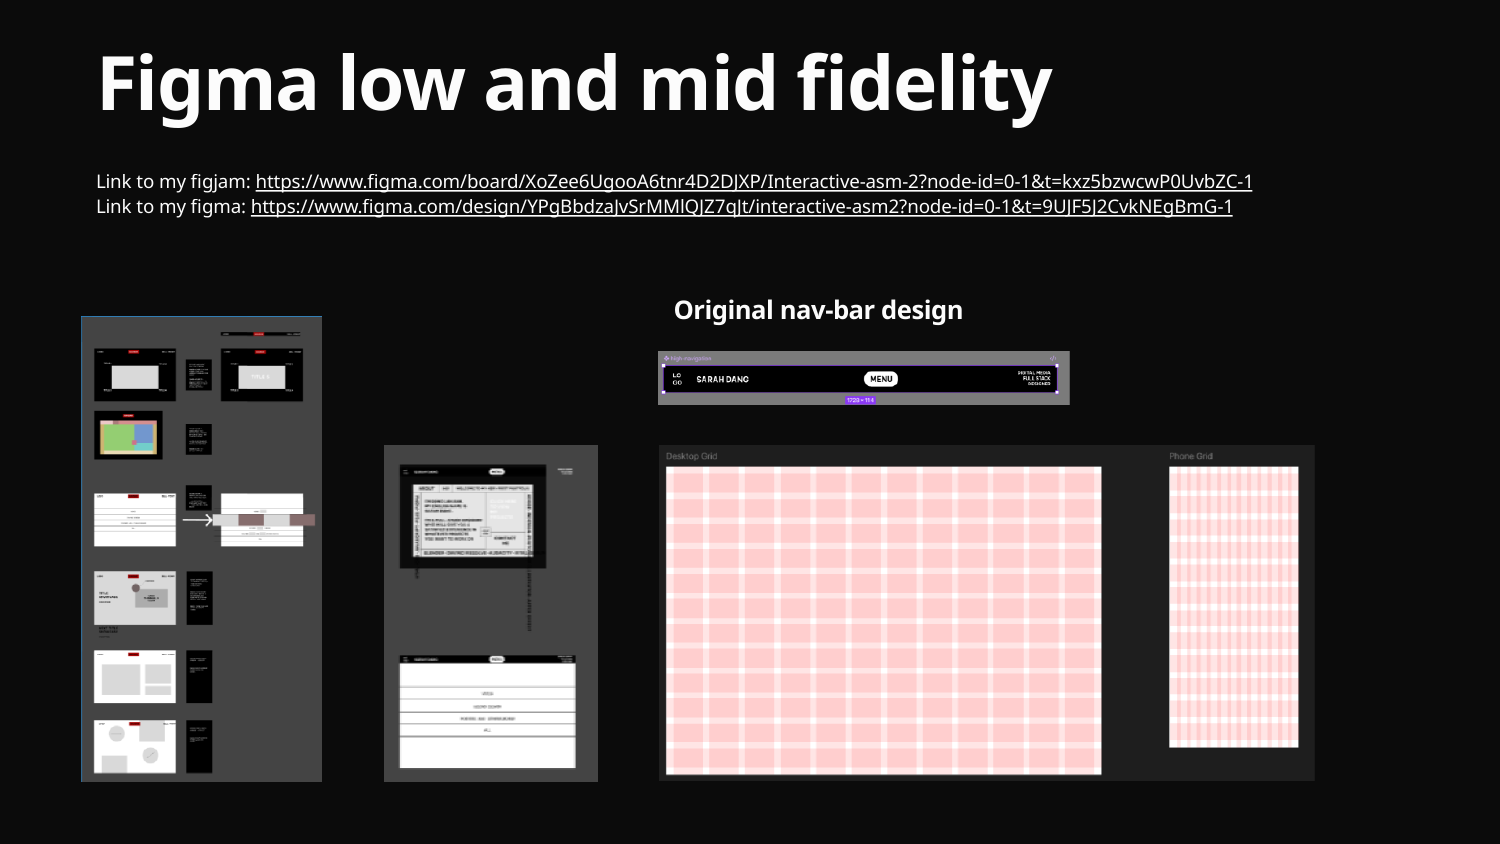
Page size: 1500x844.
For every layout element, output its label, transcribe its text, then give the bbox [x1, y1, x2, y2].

text_box Figma low and mid fidelity [81, 35, 1072, 125]
picture [658, 445, 1315, 781]
text_box Link to my figjam: https://www.figma.com/board/XoZee6UgooA6tnr4D2DJXP/Interactive-asm-2?node-id=0-1&t=kxz5bzwcwP0UvbZC-1 Link to my figma: https://www.figma.com/design/YPgBbdzaJvSrMMlQJZ7qJt/interactive-asm2?node-id=0-1&t=9UJF5J2CvkNEgBmG-1 [81, 157, 1500, 233]
picture [81, 316, 322, 782]
picture [384, 445, 598, 782]
picture [658, 351, 1070, 405]
text_box Original nav-bar design [658, 290, 1018, 325]
